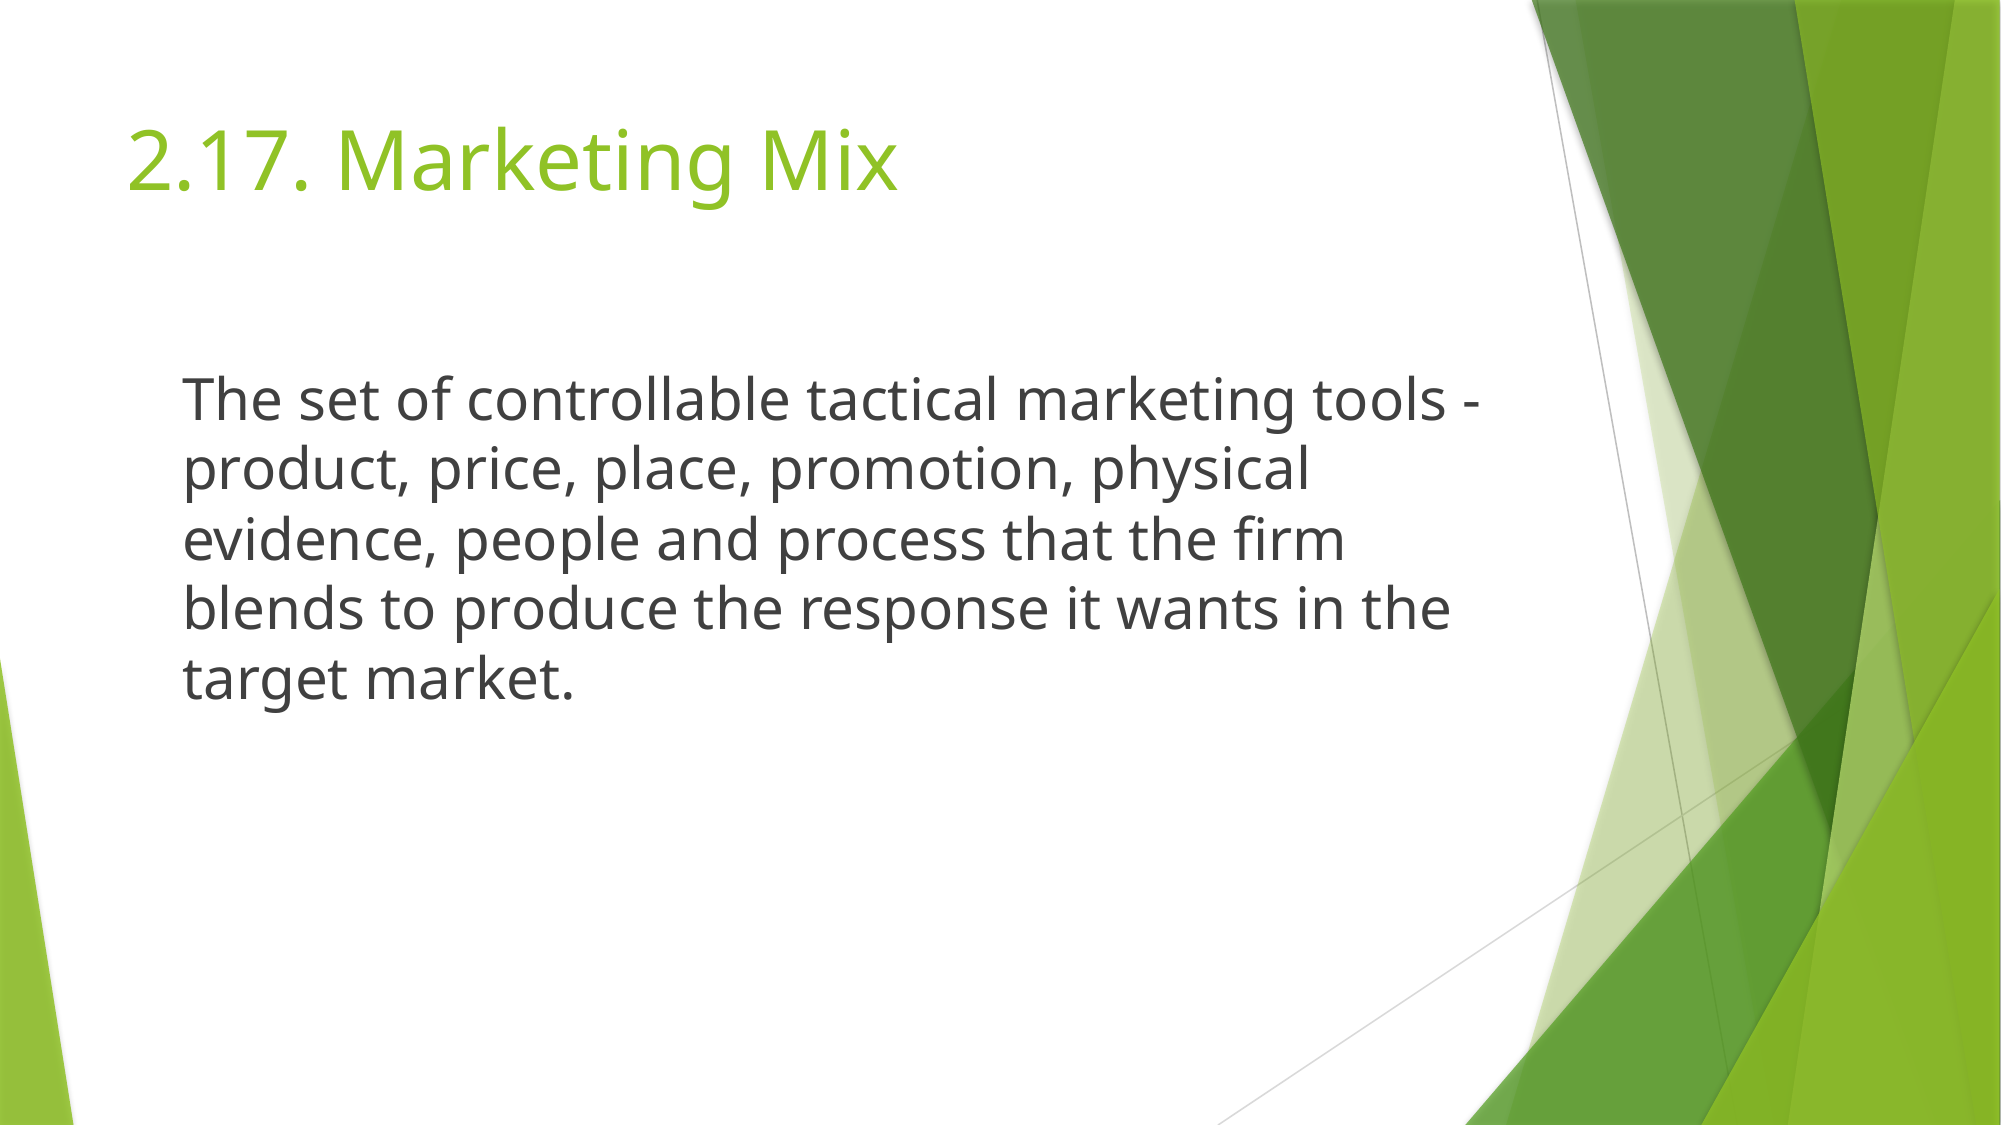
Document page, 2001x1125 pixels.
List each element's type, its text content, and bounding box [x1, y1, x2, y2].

title 2.17. Marketing Mix [111, 99, 1522, 317]
list The set of controllable tactical marketing tools - product, price, place, promotion, physical evidence, people and process that the firm blends to produce the response it wants in the target market. [111, 354, 1522, 992]
